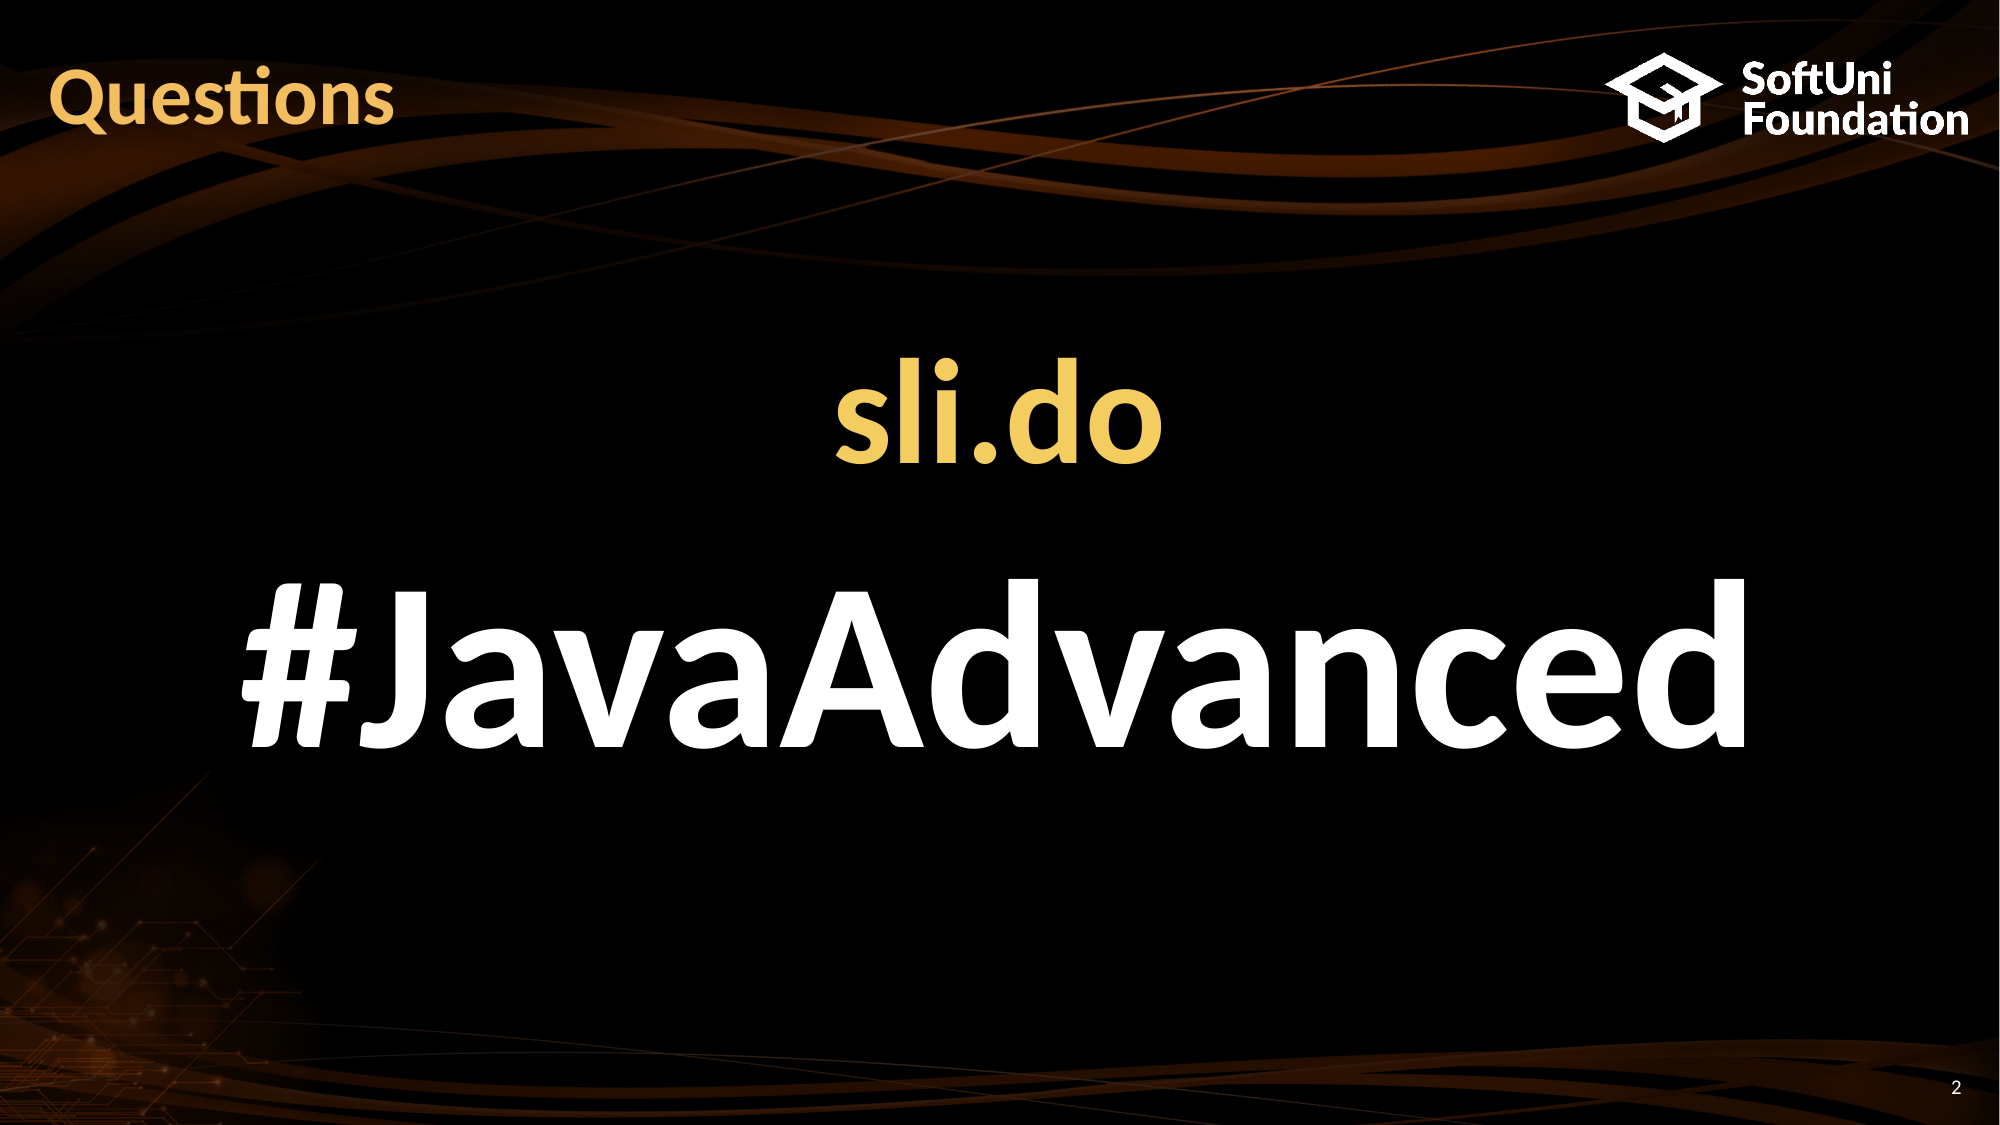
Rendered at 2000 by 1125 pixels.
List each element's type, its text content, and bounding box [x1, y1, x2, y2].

slide_number 2 [1897, 1071, 1968, 1103]
title Questions [30, 6, 1602, 189]
picture [0, 0, 2000, 1125]
list sli.do #JavaAdvanced [31, 188, 1968, 1071]
